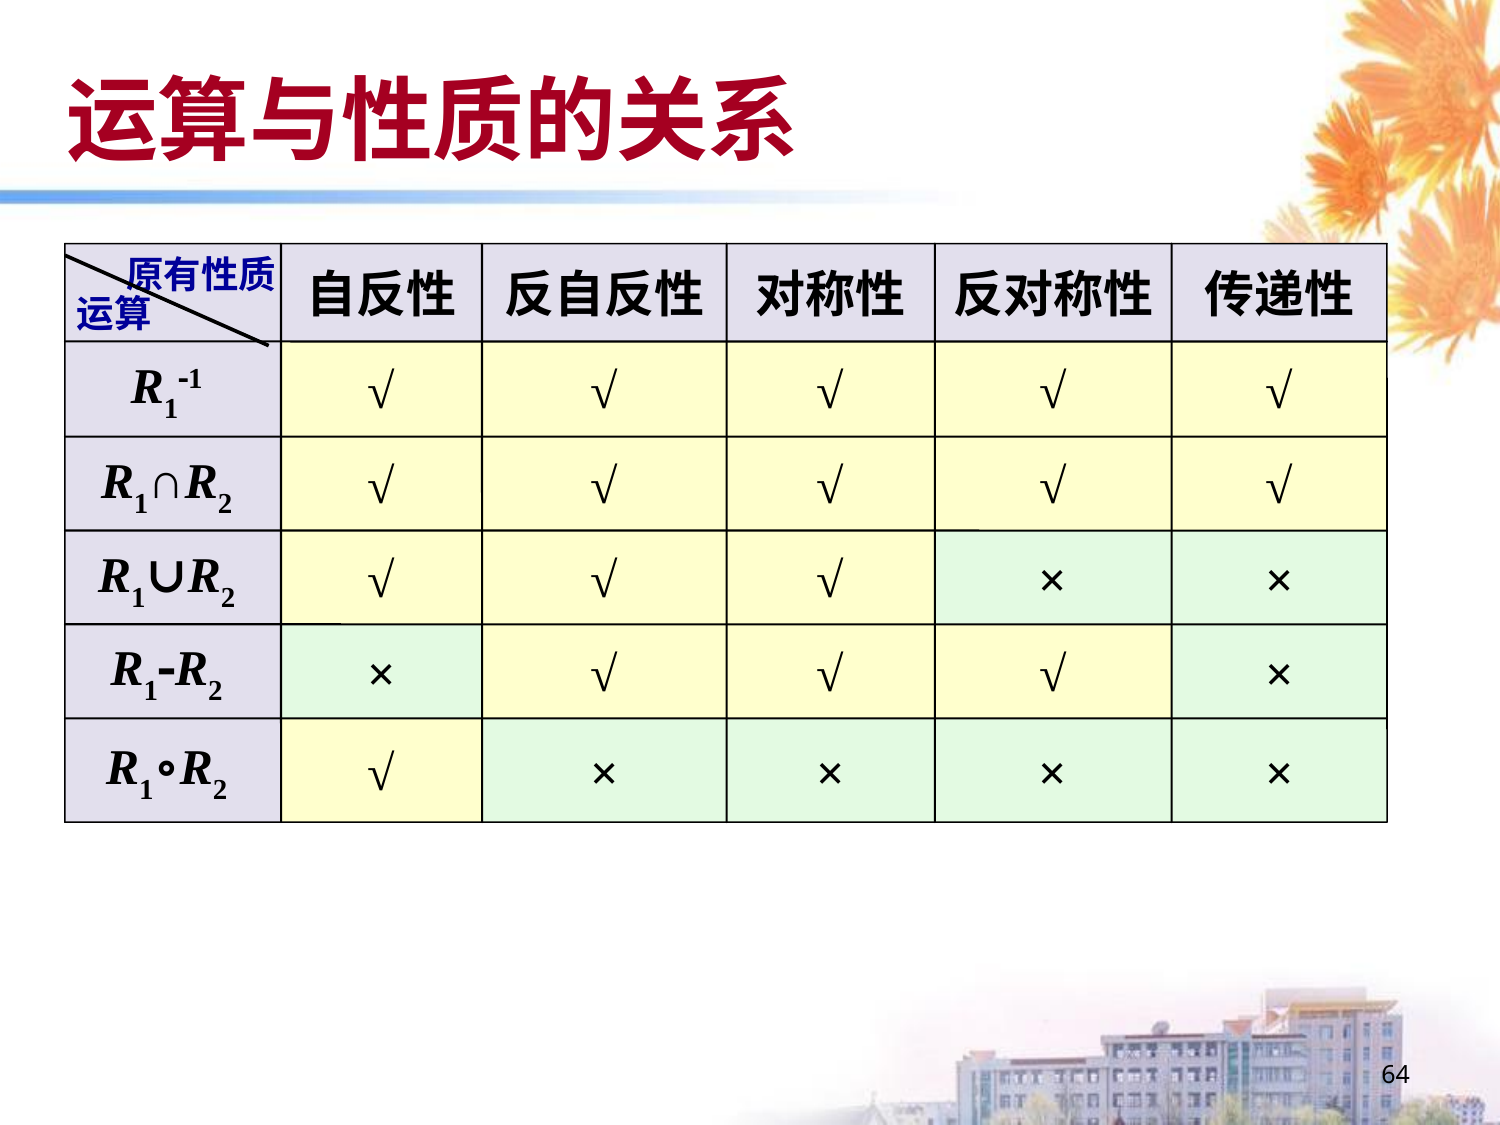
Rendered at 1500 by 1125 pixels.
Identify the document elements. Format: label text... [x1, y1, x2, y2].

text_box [61, 243, 1388, 823]
title 运算与性质的关系 [50, 26, 1364, 208]
picture [0, 0, 1500, 1125]
slide_number 64 [1074, 1024, 1426, 1101]
